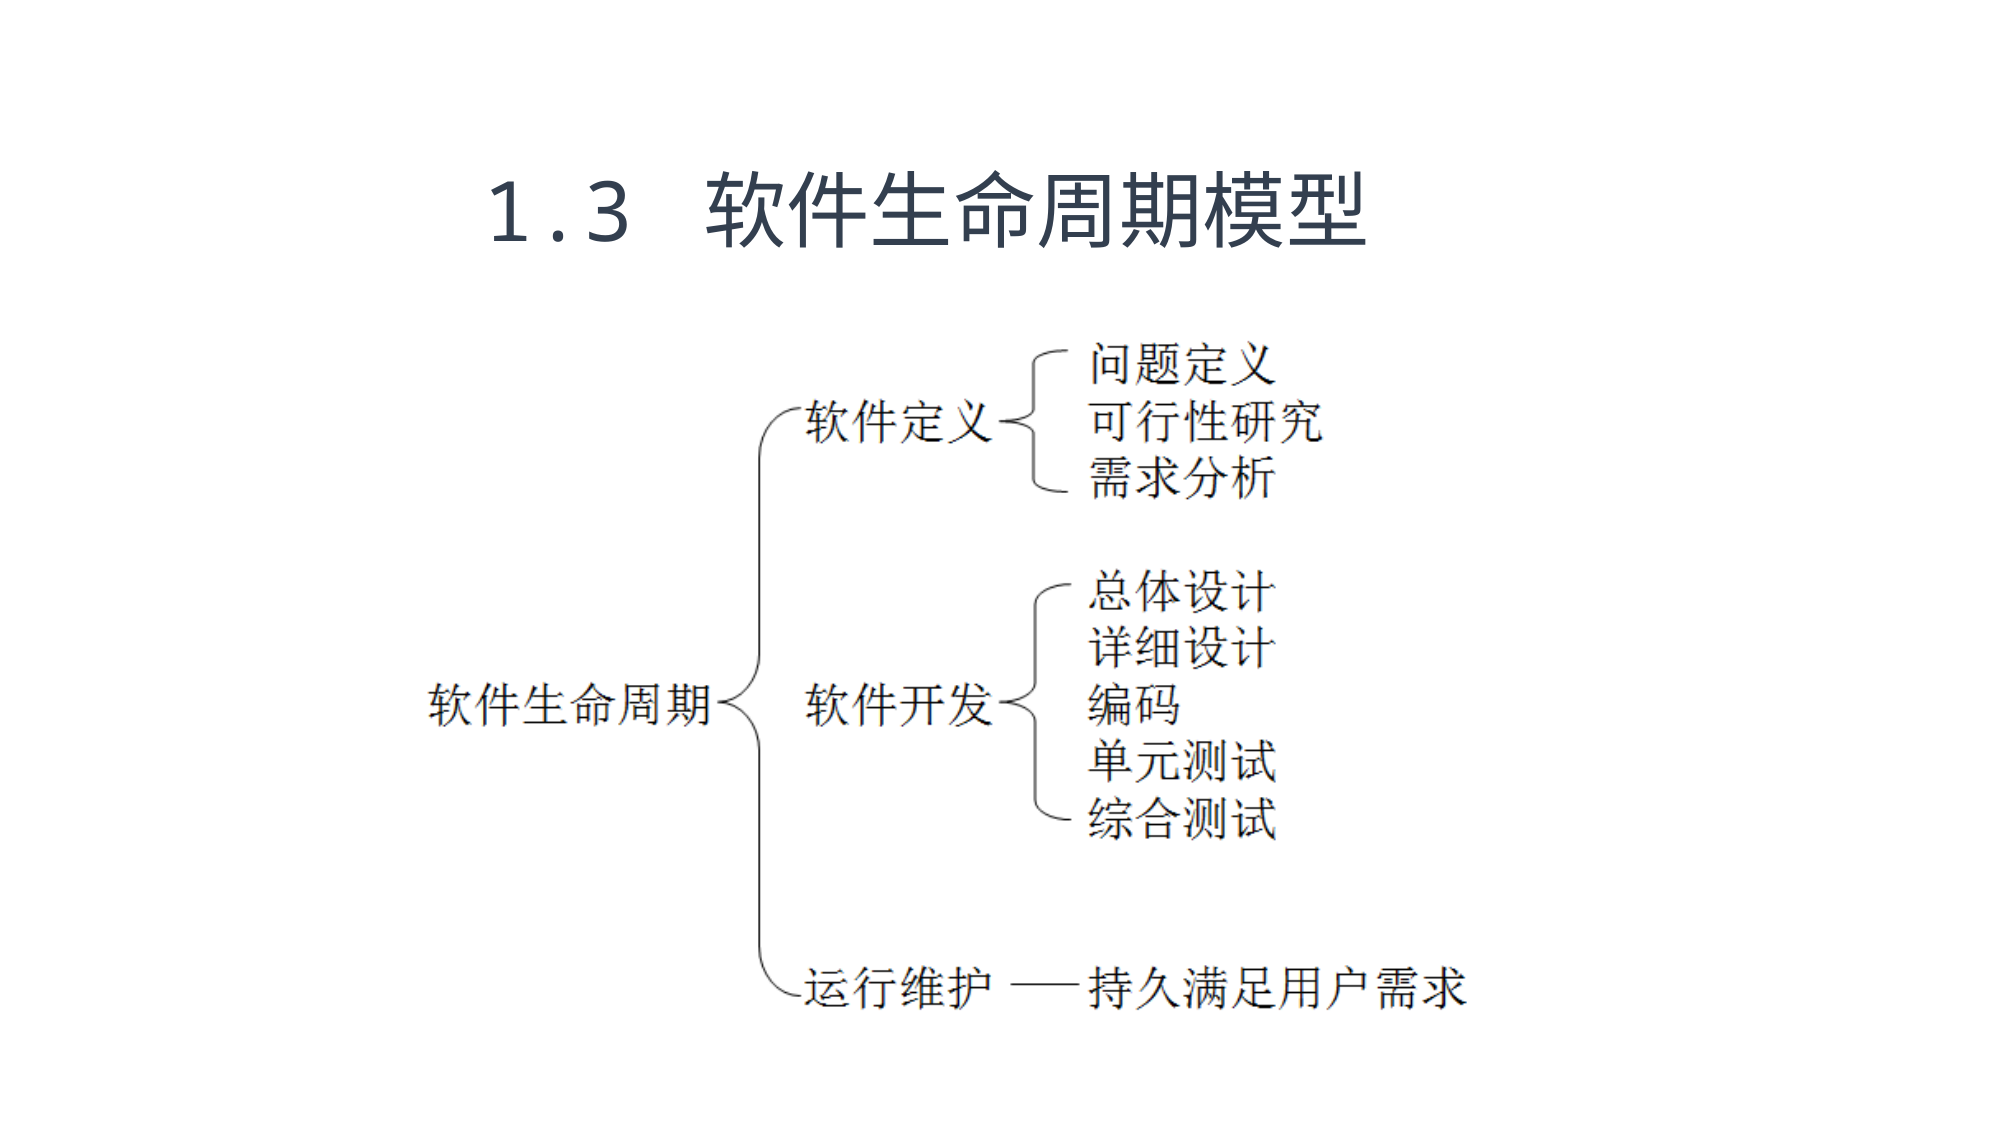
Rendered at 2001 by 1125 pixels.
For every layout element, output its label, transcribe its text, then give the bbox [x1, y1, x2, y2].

title 1.3 软件生命周期模型 [468, 148, 1694, 280]
picture [411, 326, 1552, 1027]
